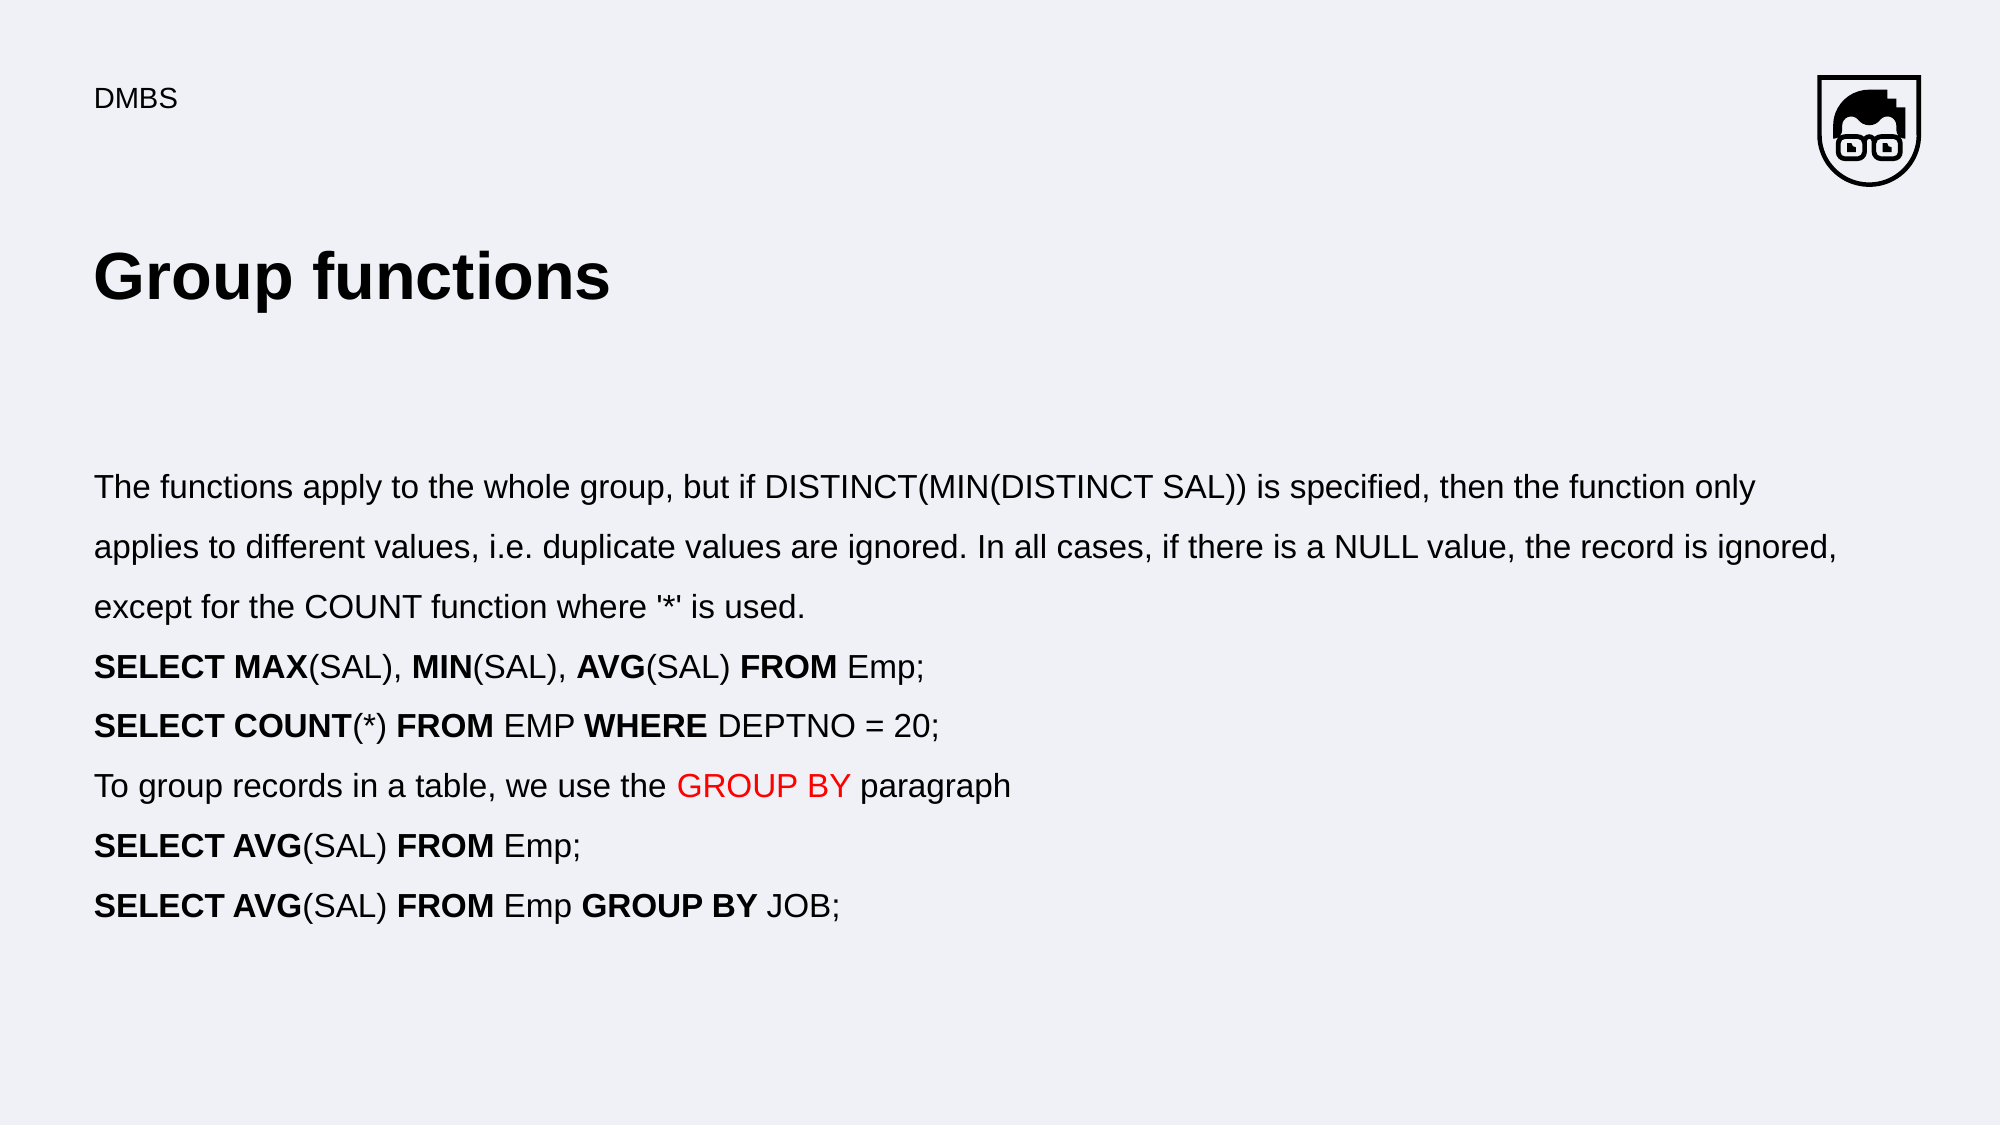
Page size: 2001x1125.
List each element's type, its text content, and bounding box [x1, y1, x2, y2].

list DMBS [78, 75, 1000, 150]
title Group functions [78, 224, 1851, 438]
list The functions apply to the whole group, but if DISTINCT(MIN(DISTINCT SAL)) is specified, then the function only applies to different values, i.e. duplicate values are ignored. In all cases, if there is a NULL value, the record is ignored, except for the COUNT function where '*' is used. SELECT MAX(SAL), MIN(SAL), AVG(SAL) FROM Emp; SELECT COUNT(*) FROM EMP WHERE DEPTNO = 20; To group records in a table, we use the GROUP BY paragraph SELECT AVG(SAL) FROM Emp; SELECT AVG(SAL) FROM Emp GROUP BY JOB; [78, 438, 1861, 1085]
